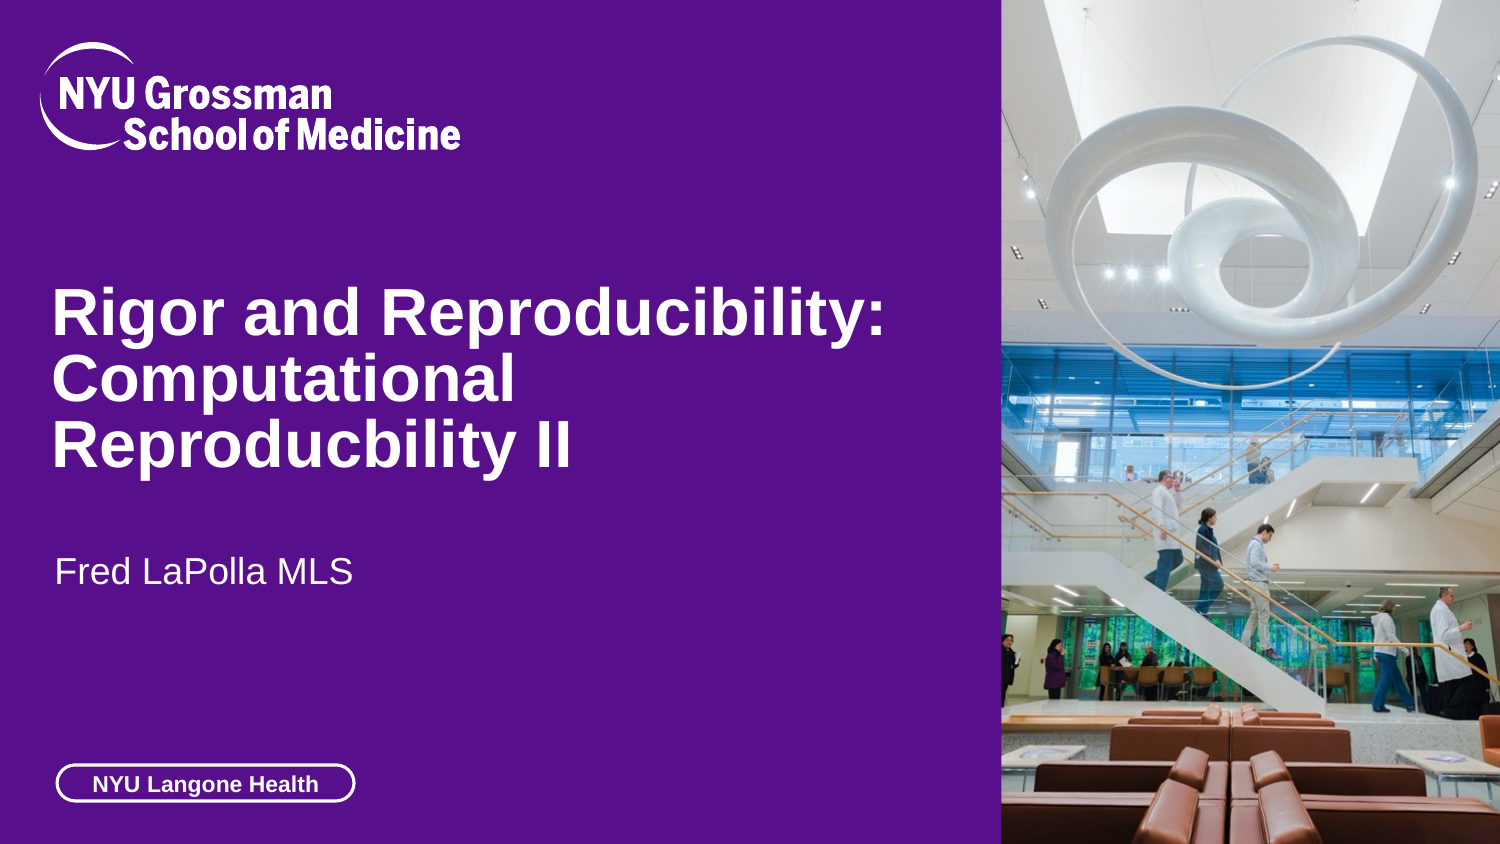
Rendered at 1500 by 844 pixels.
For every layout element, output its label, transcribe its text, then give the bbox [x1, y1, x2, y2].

footer NYU Langone Health [55, 763, 356, 803]
picture [1001, 0, 1500, 844]
title Rigor and Reproducibility: Computational Reproducbility II [51, 178, 956, 481]
subtitle Fred LaPolla MLS [54, 544, 752, 692]
